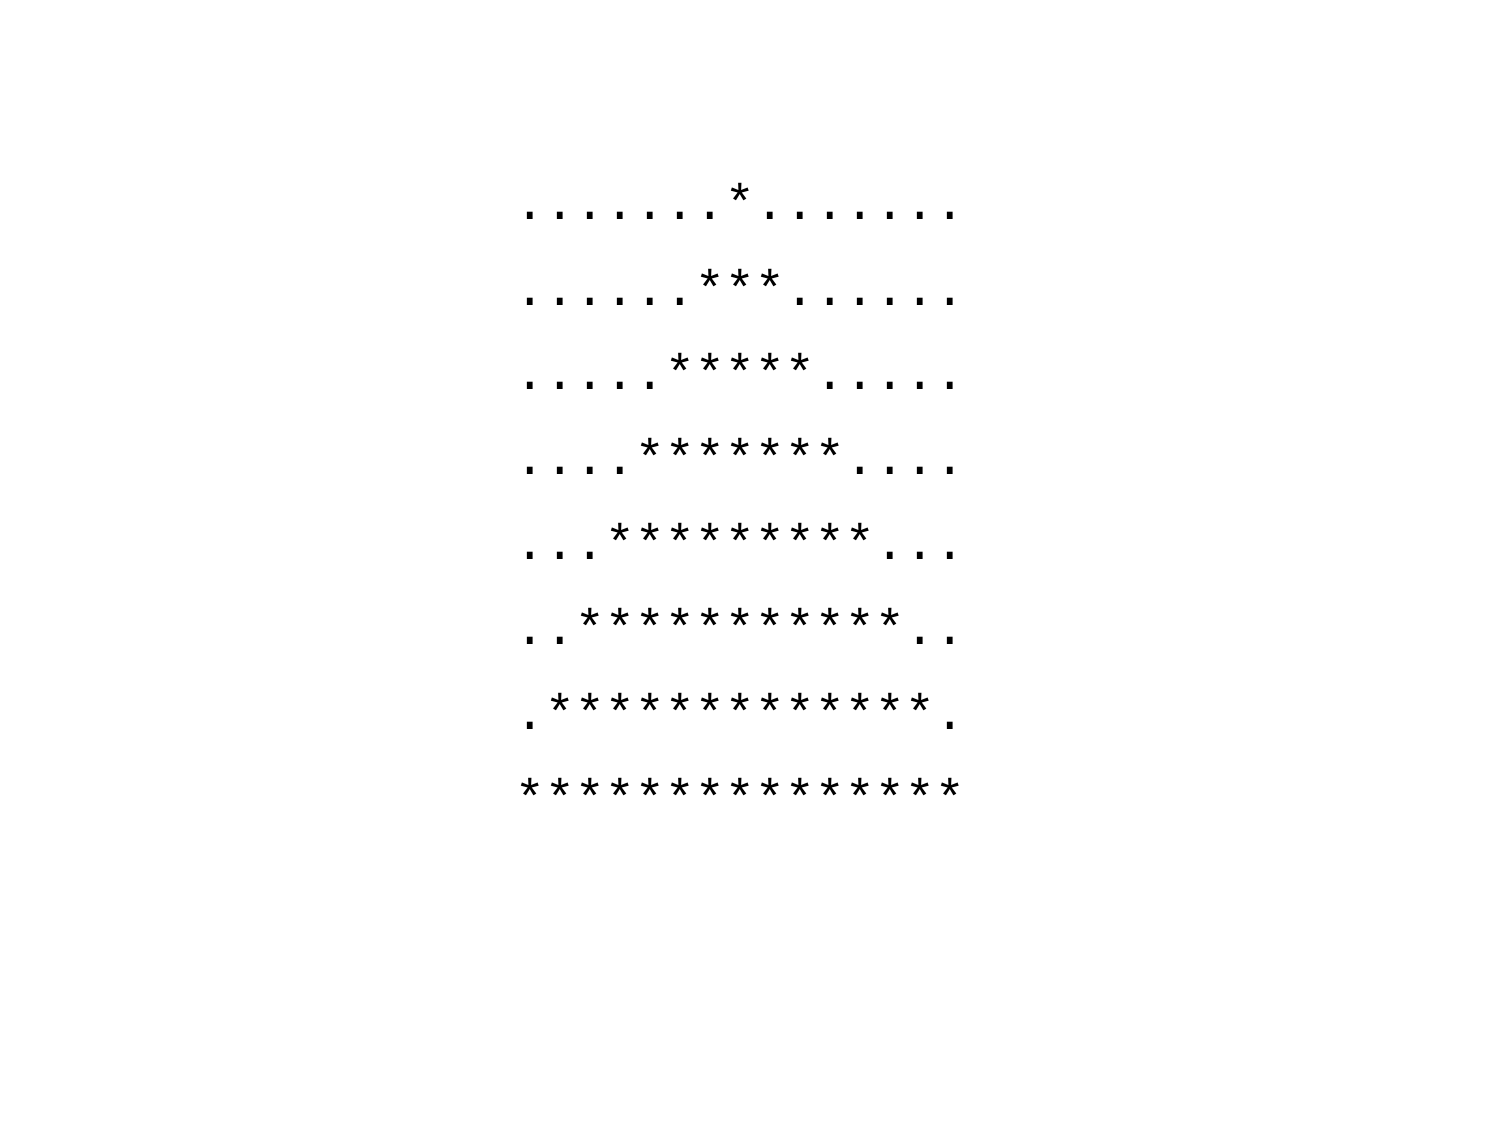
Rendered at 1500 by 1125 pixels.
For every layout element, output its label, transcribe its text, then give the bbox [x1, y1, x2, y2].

text_box .......*....... ......***...... .....*****..... ....*******.... ...*********... ..***********.. .*************. *************** [499, 162, 1038, 833]
